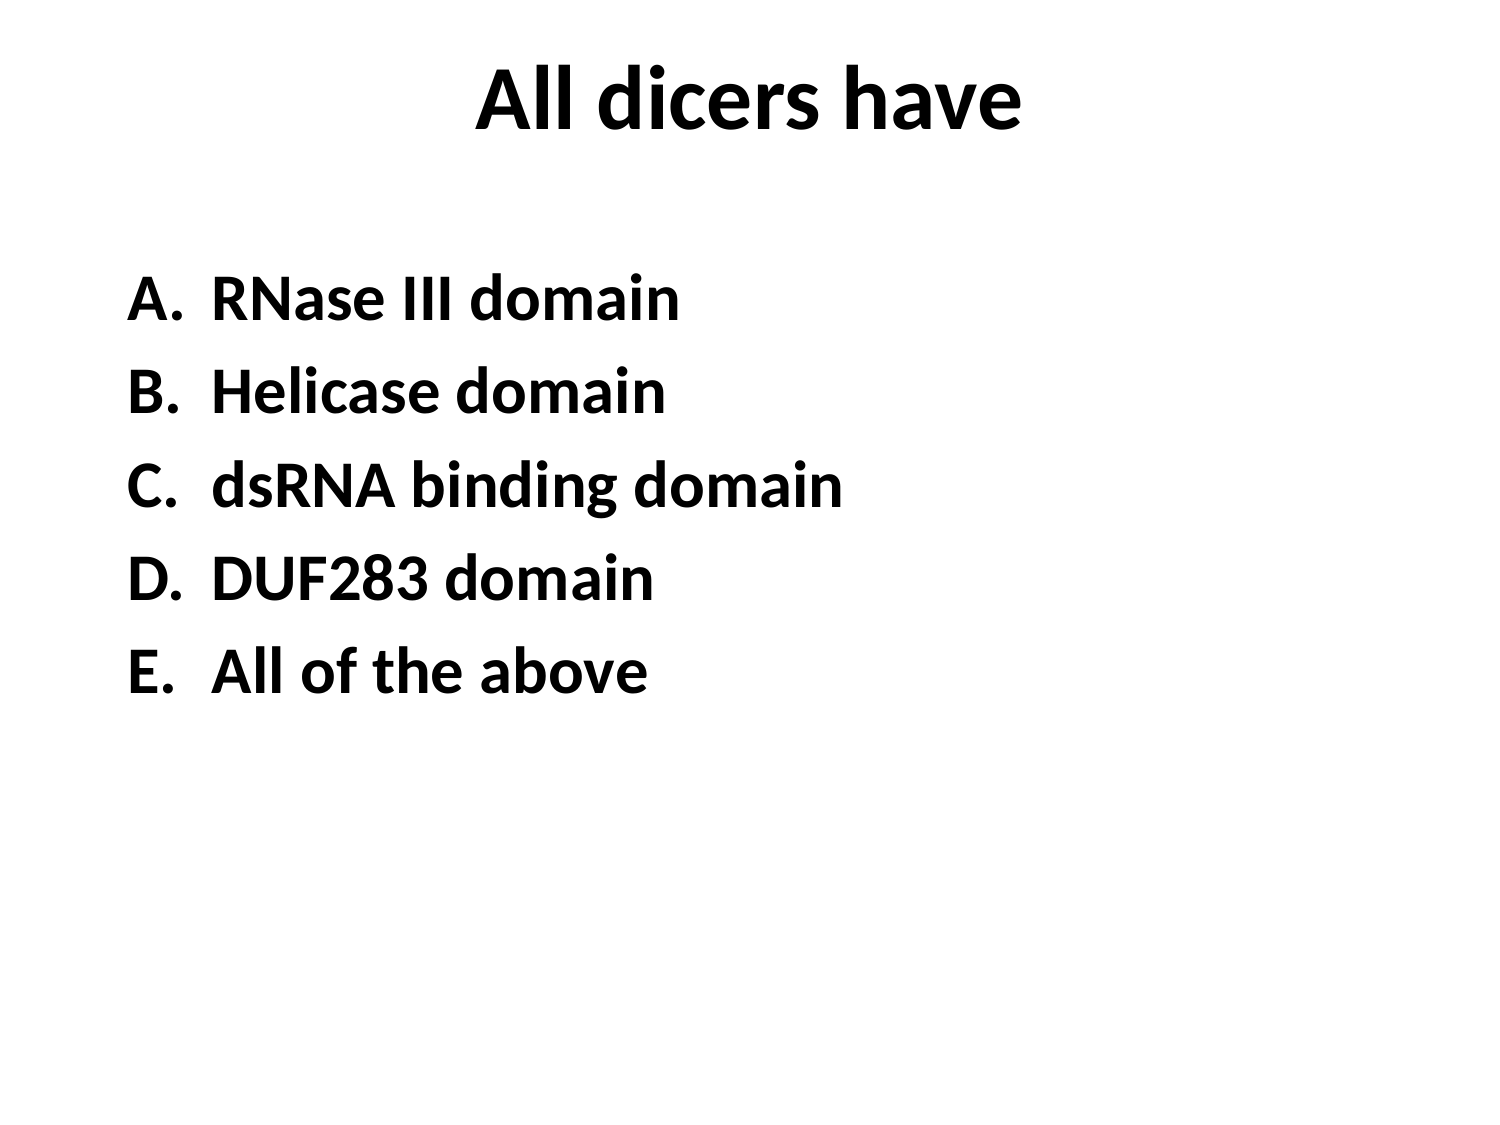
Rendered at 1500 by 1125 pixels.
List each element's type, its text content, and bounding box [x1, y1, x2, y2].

title All dicers have [112, 0, 1388, 214]
subtitle RNase III domain Helicase domain dsRNA binding domain DUF283 domain All of the above [112, 246, 1163, 534]
